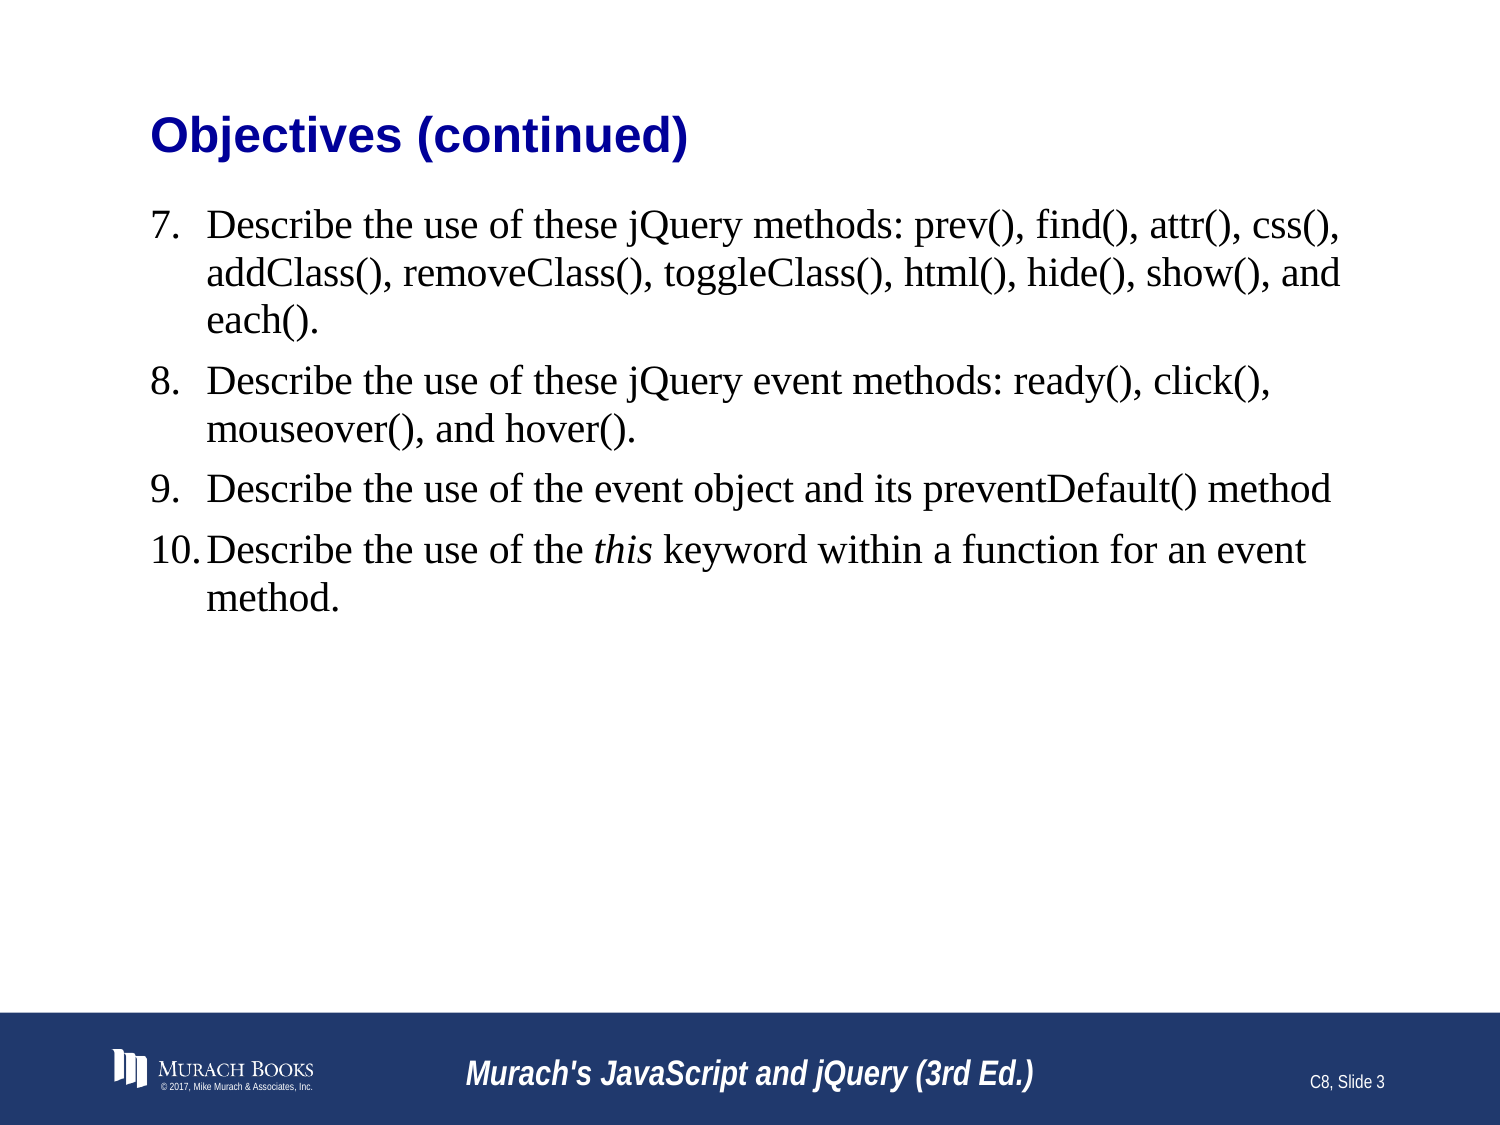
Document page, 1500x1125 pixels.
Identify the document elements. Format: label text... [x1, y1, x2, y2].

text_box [149, 199, 1350, 634]
slide_number C8, Slide 3 [1087, 1025, 1400, 1100]
footer © 2017, Mike Murach & Associates, Inc. [12, 1025, 463, 1100]
slide_number Murach's JavaScript and jQuery (3rd Ed.) [463, 1025, 1050, 1100]
title Objectives (continued) [150, 102, 1350, 164]
